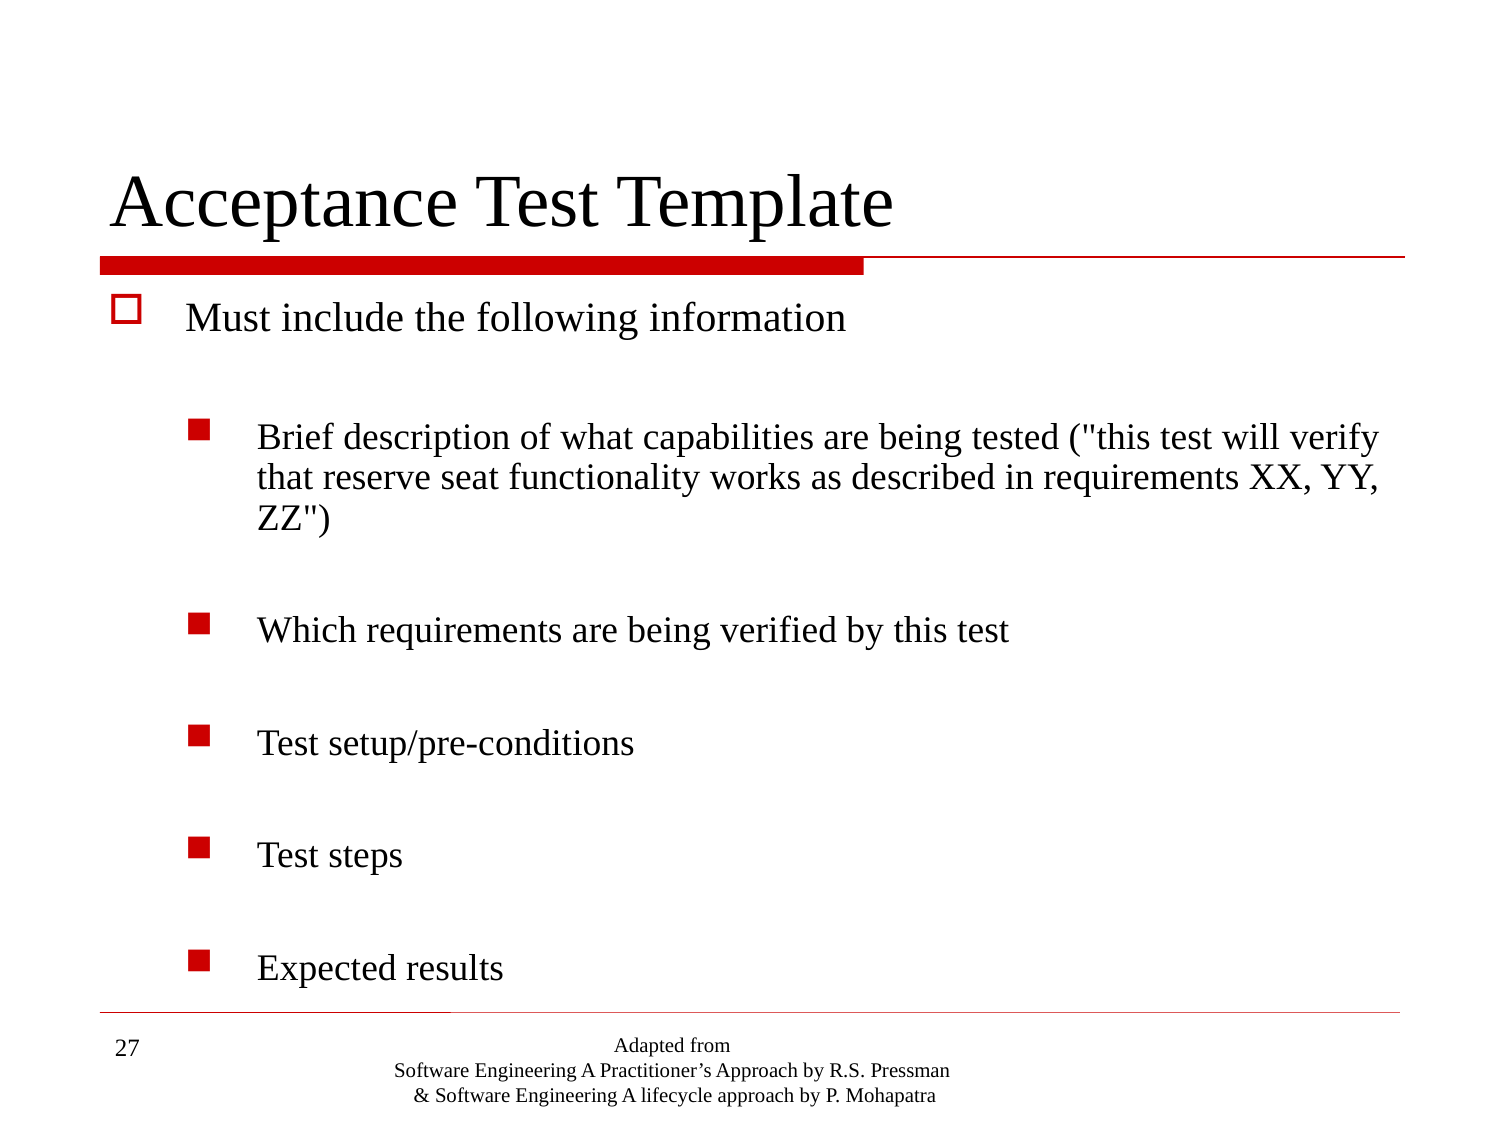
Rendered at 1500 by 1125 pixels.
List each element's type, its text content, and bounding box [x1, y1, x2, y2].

slide_number 27 [99, 1024, 425, 1103]
footer Adapted from Software Engineering A Practitioner’s Approach by R.S. Pressman & Software Engineering A lifecycle approach by P. Mohapatra [362, 1024, 988, 1088]
list Must include the following information Brief description of what capabilities are being tested ("this test will verify that reserve seat functionality works as described in requirements XX, YY, ZZ") Which requirements are being verified by this test Test setup/pre-conditions Test steps Expected results [92, 287, 1406, 988]
title Acceptance Test Template [94, 50, 1407, 250]
